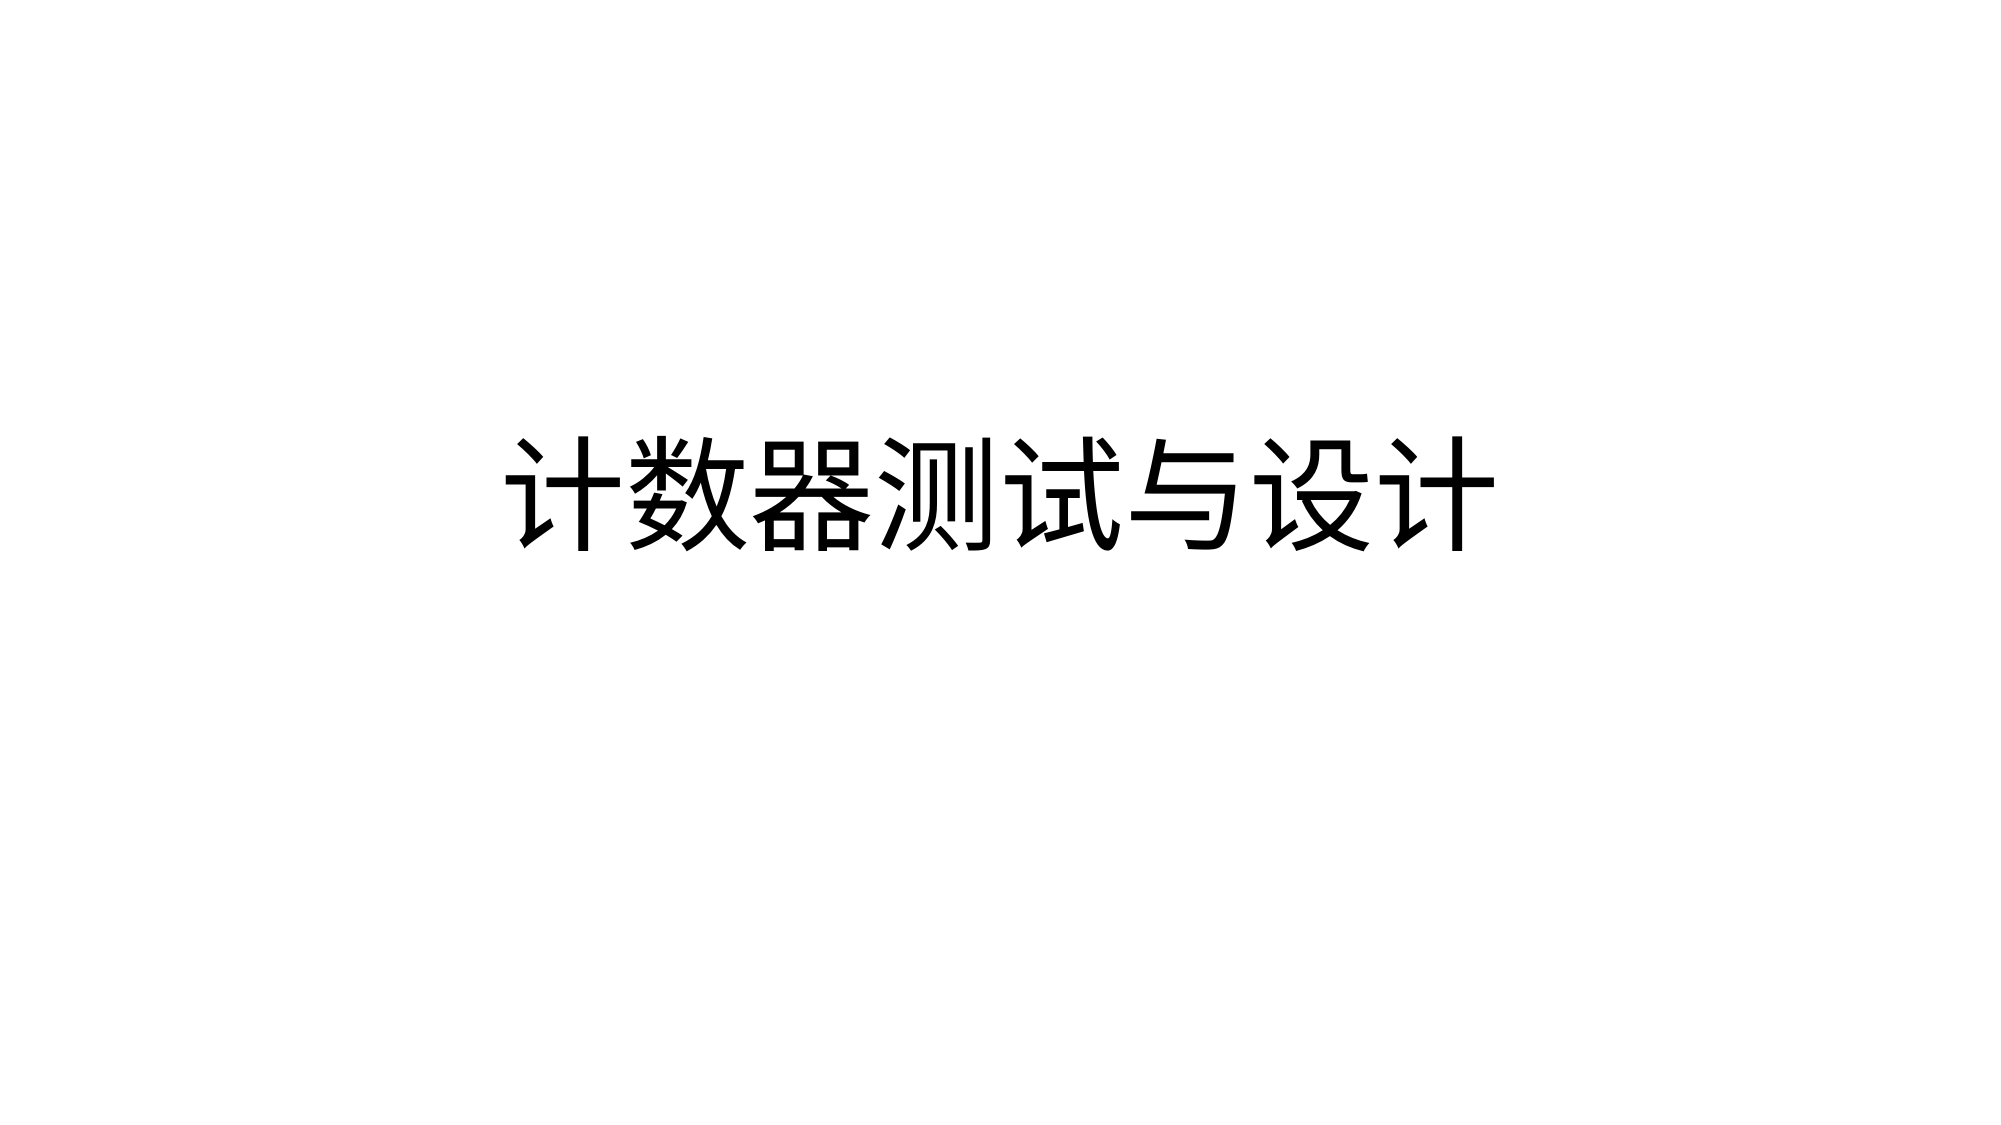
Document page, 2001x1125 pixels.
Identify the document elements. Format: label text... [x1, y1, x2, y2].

title 计数器测试与设计 [249, 184, 1750, 576]
